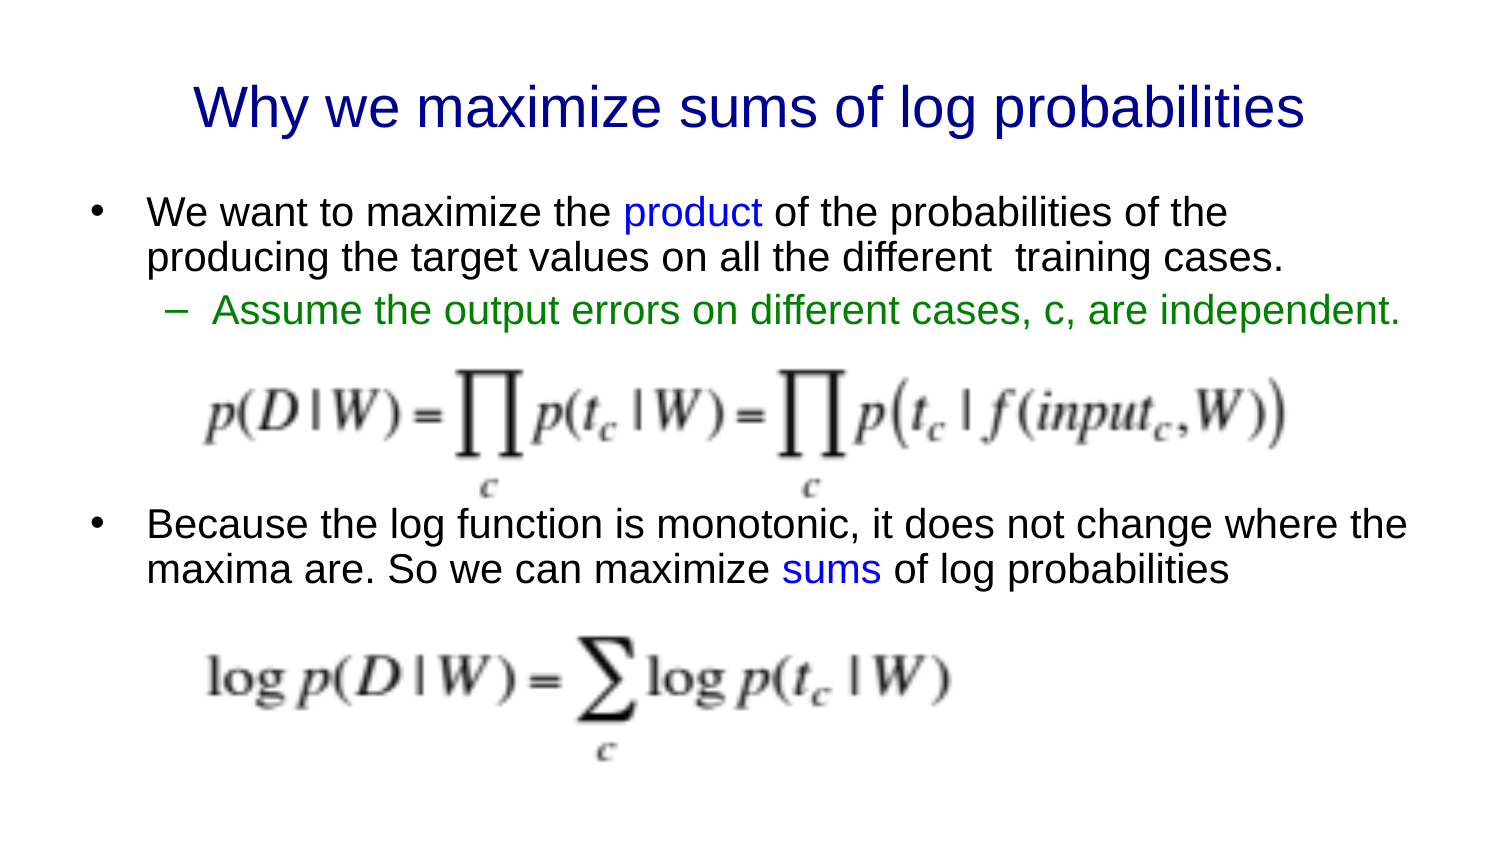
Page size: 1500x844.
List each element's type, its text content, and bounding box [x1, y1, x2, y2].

list We want to maximize the product of the probabilities of the producing the target values on all the different training cases. Assume the output errors on different cases, c, are independent. Because the log function is monotonic, it does not change where the maxima are. So we can maximize sums of log probabilities [75, 182, 1425, 657]
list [196, 359, 1292, 507]
title Why we maximize sums of log probabilities [75, 33, 1425, 175]
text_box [197, 627, 953, 770]
